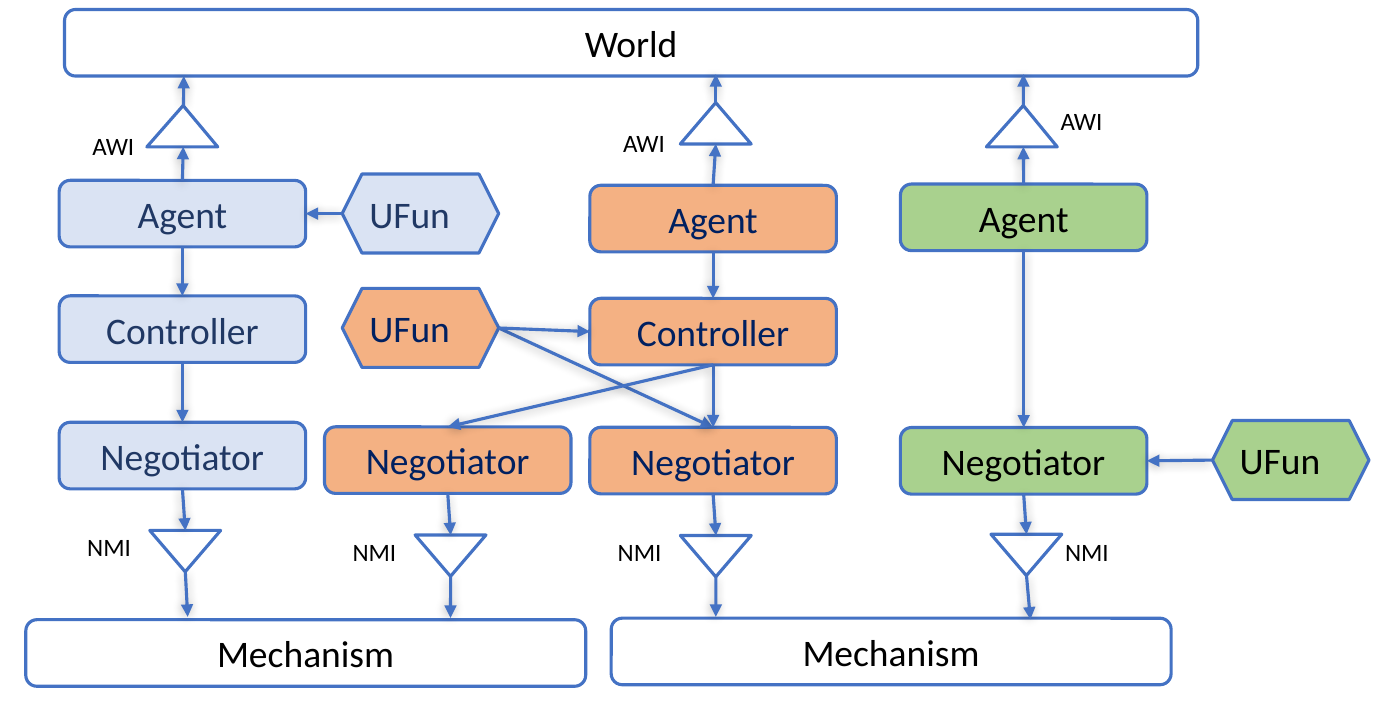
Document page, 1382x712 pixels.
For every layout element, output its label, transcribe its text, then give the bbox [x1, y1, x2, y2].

text_box UFun [342, 288, 497, 368]
text_box AWI [615, 120, 673, 166]
text_box [990, 534, 1057, 575]
text_box Controller [59, 295, 306, 363]
text_box NMI [610, 529, 670, 575]
text_box World [64, 9, 1198, 77]
text_box Agent [589, 185, 837, 252]
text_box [447, 365, 714, 427]
text_box Mechanism [25, 619, 586, 687]
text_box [182, 489, 186, 531]
text_box AWI [84, 123, 142, 169]
text_box Mechanism [611, 618, 1172, 685]
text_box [447, 493, 451, 535]
text_box NMI [344, 529, 404, 574]
text_box Negotiator [59, 422, 306, 489]
text_box [986, 108, 1058, 147]
text_box UFun [1213, 420, 1370, 500]
text_box [680, 535, 752, 576]
text_box AWI [1053, 98, 1111, 143]
text_box Negotiator [324, 426, 572, 494]
text_box Negotiator [900, 427, 1147, 495]
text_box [1023, 494, 1027, 535]
text_box Agent [59, 180, 306, 247]
text_box NMI [79, 524, 139, 570]
text_box NMI [1057, 529, 1117, 575]
text_box UFun [342, 174, 499, 253]
text_box [415, 534, 486, 576]
text_box [680, 105, 752, 144]
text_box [498, 327, 590, 332]
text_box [1026, 575, 1031, 620]
text_box Controller [589, 298, 837, 365]
text_box Negotiator [589, 427, 837, 494]
text_box [149, 530, 221, 571]
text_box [498, 328, 714, 365]
text_box [146, 107, 218, 147]
text_box Agent [900, 184, 1147, 251]
